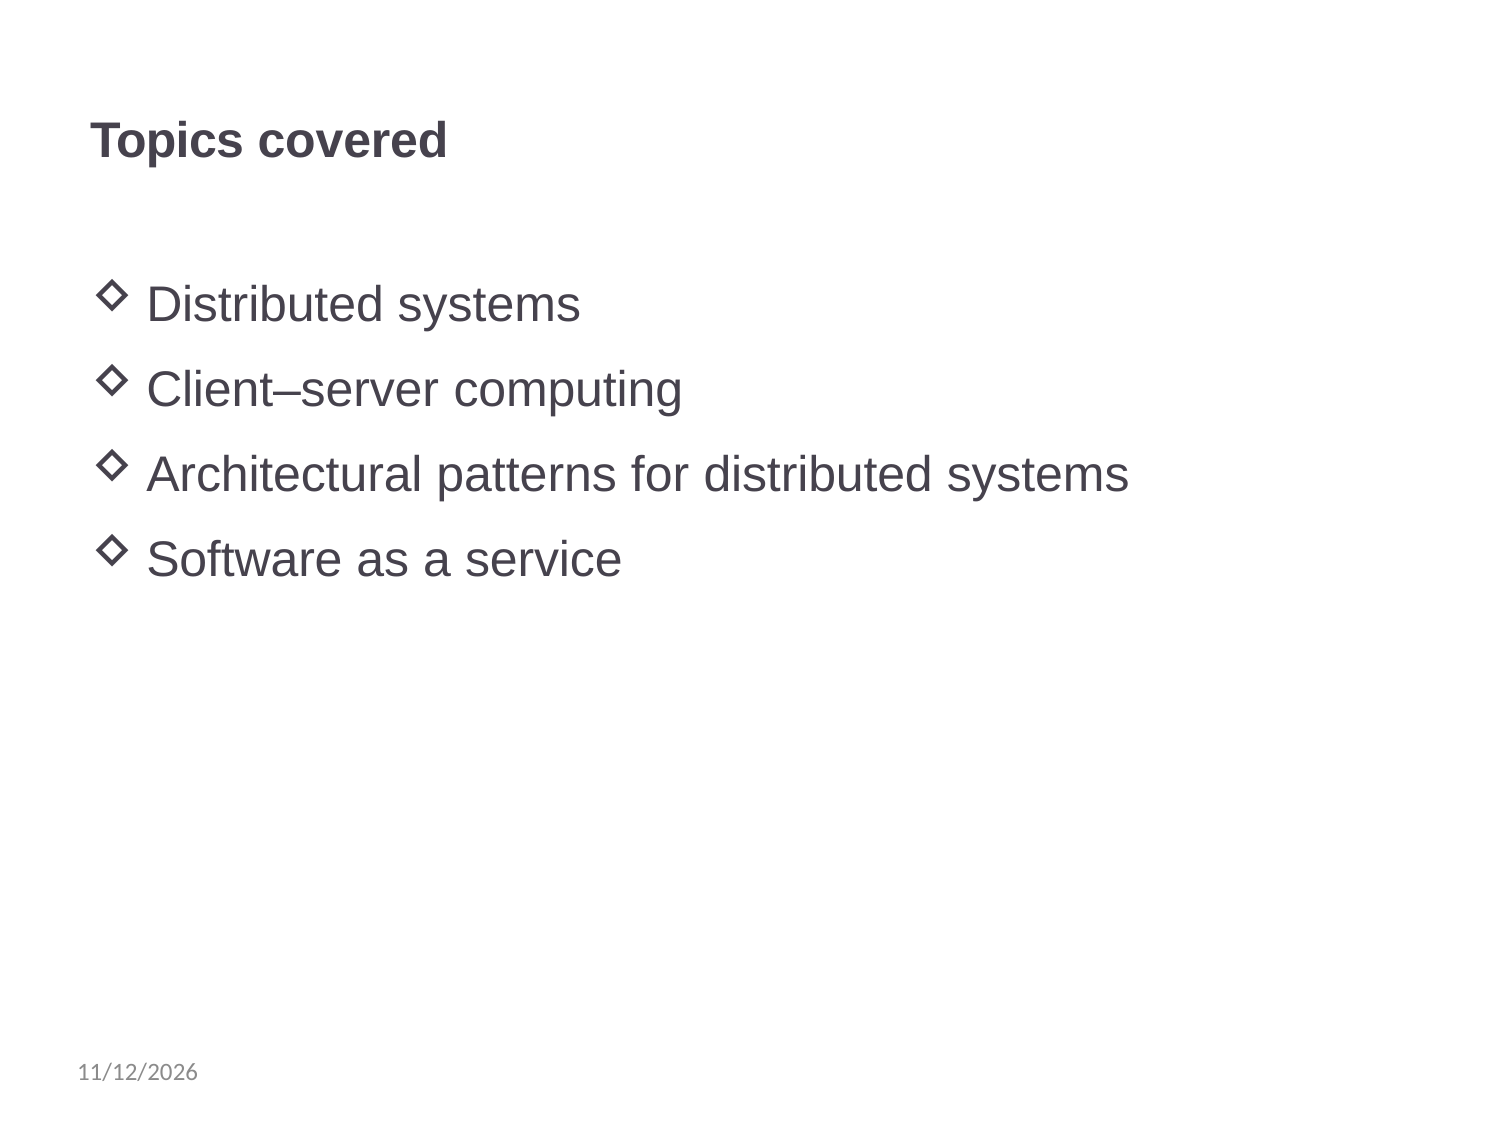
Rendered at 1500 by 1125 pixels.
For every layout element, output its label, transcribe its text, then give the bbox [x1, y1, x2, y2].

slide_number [75, 746, 425, 1125]
text_box Topics covered Distributed systems Client–server computing Architectural patterns for distributed systems Software as a service [87, 105, 1135, 587]
